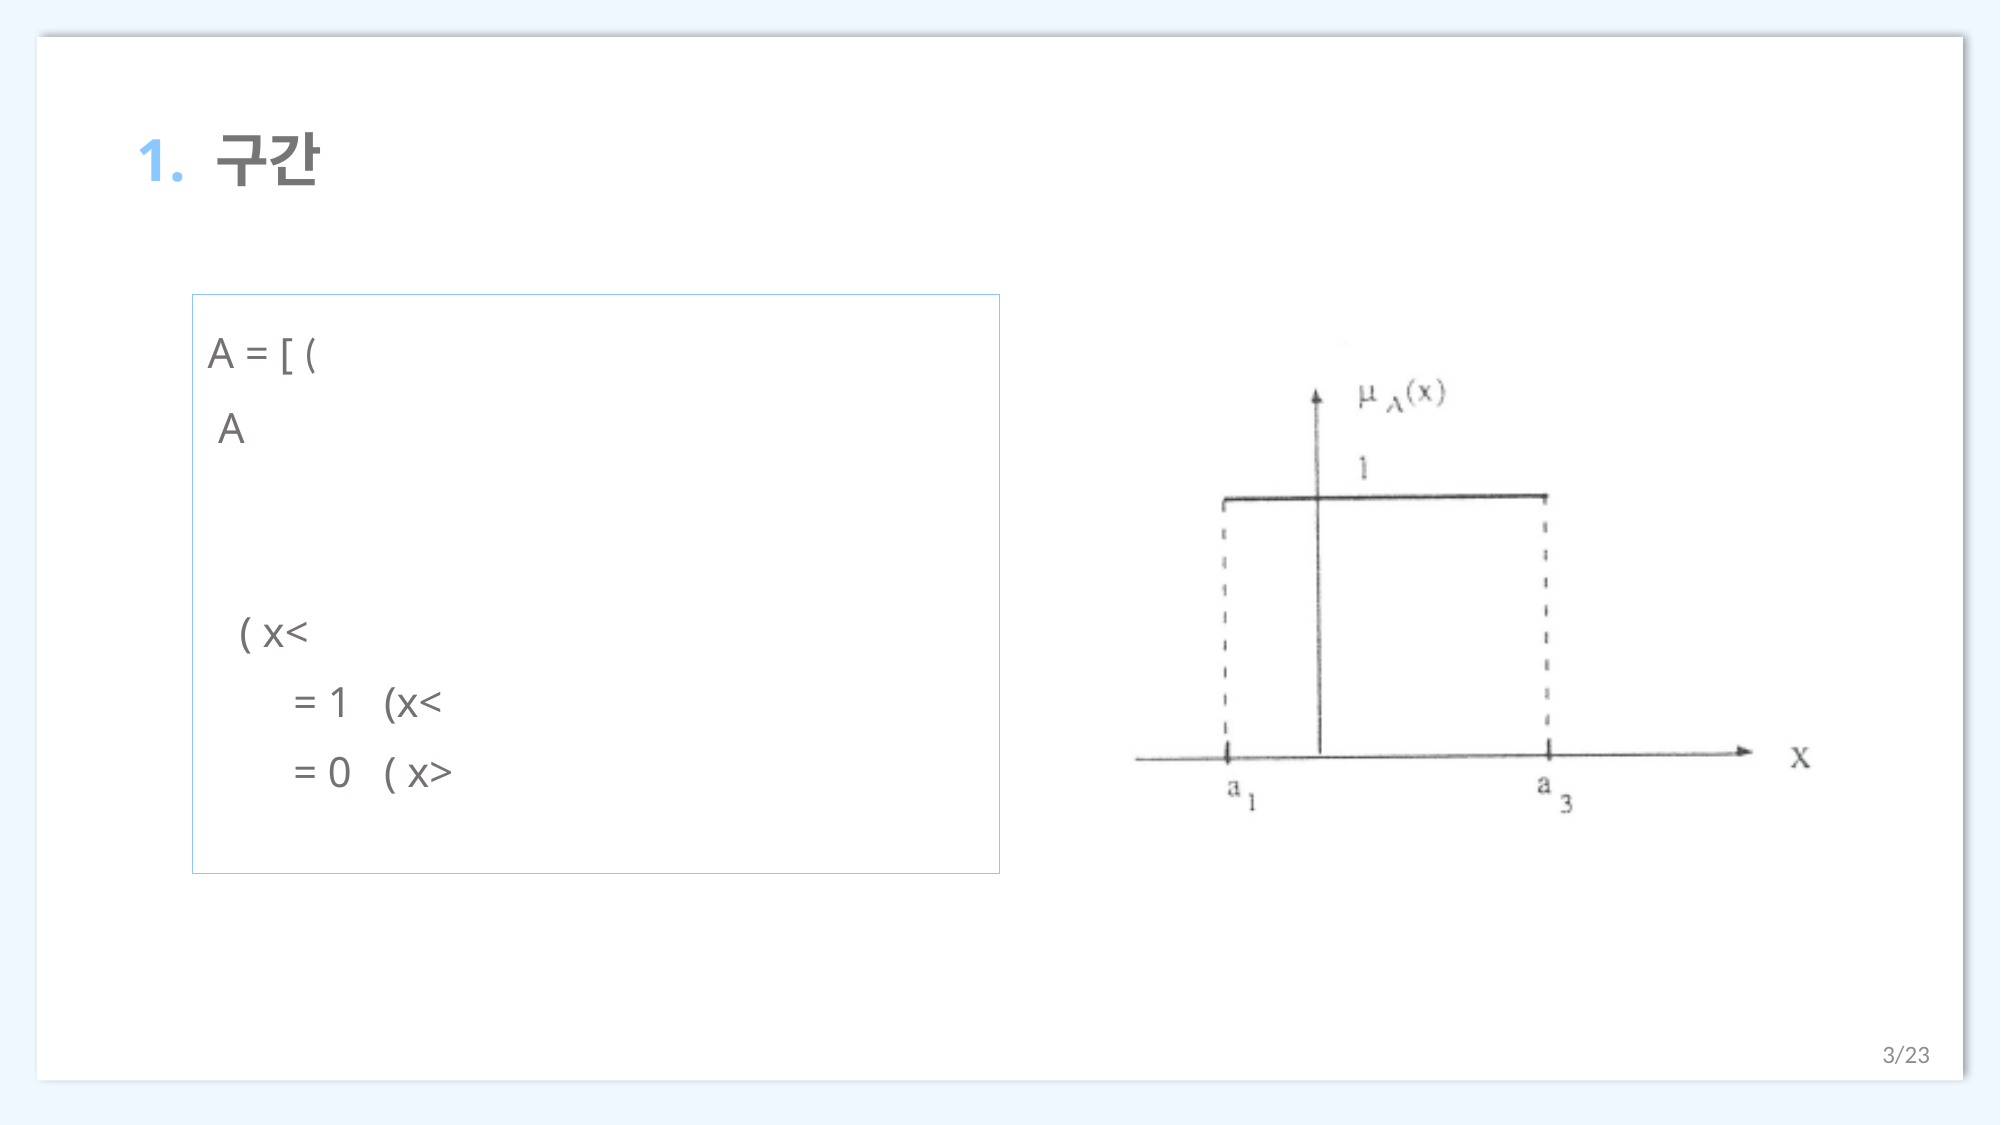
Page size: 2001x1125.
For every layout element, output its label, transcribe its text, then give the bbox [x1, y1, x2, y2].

text_box [0, 0, 2000, 1125]
text_box 3/23 [1495, 1023, 1946, 1084]
text_box [36, 36, 1964, 1081]
text_box 1. 구간 [121, 115, 1082, 246]
picture [1115, 343, 1818, 827]
